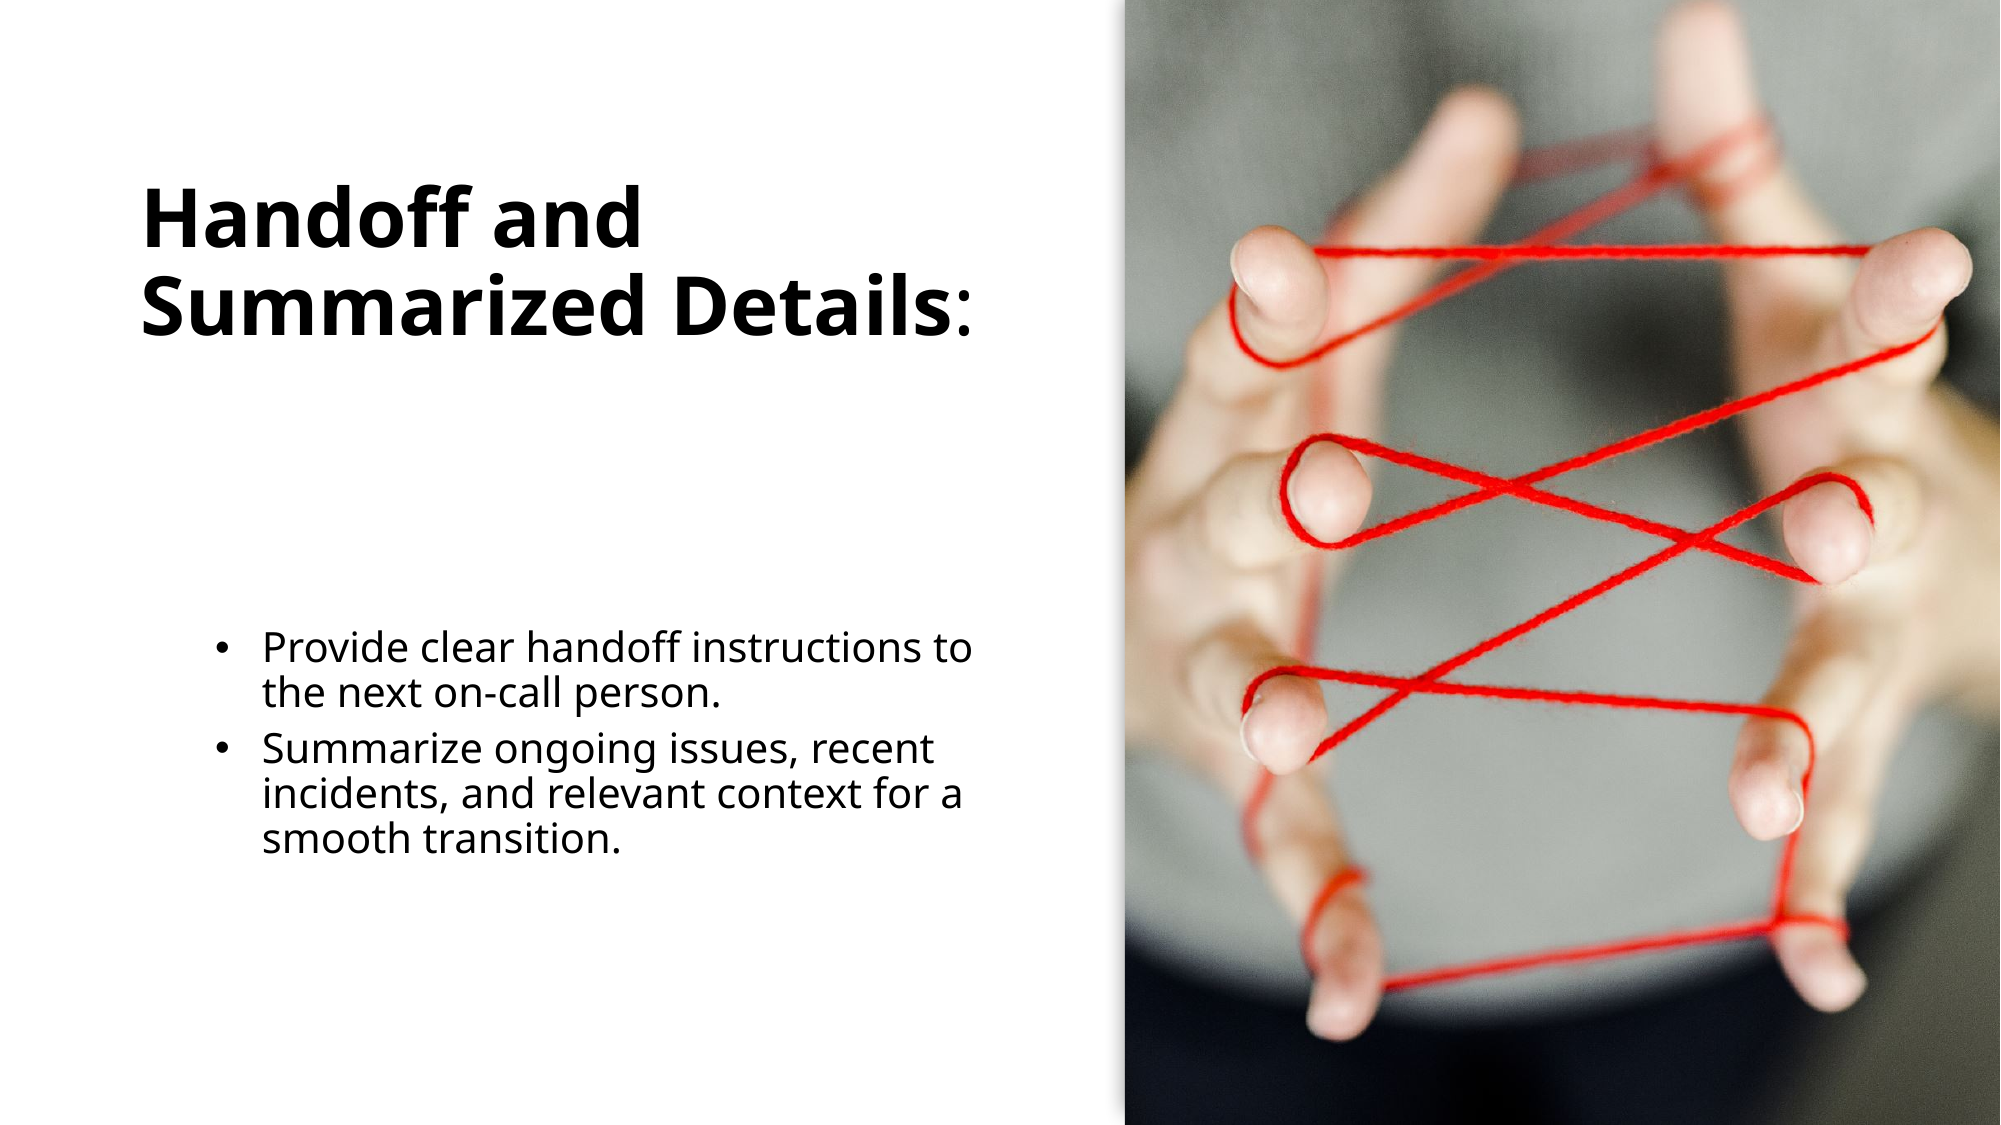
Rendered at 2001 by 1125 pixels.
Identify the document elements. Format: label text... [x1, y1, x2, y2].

text_box [0, 0, 1124, 1125]
picture [1124, 0, 2000, 1125]
title Handoff and Summarized Details: [124, 125, 1000, 405]
list Provide clear handoff instructions to the next on-call person. Summarize ongoing issues, recent incidents, and relevant context for a smooth transition. [124, 405, 1000, 1024]
